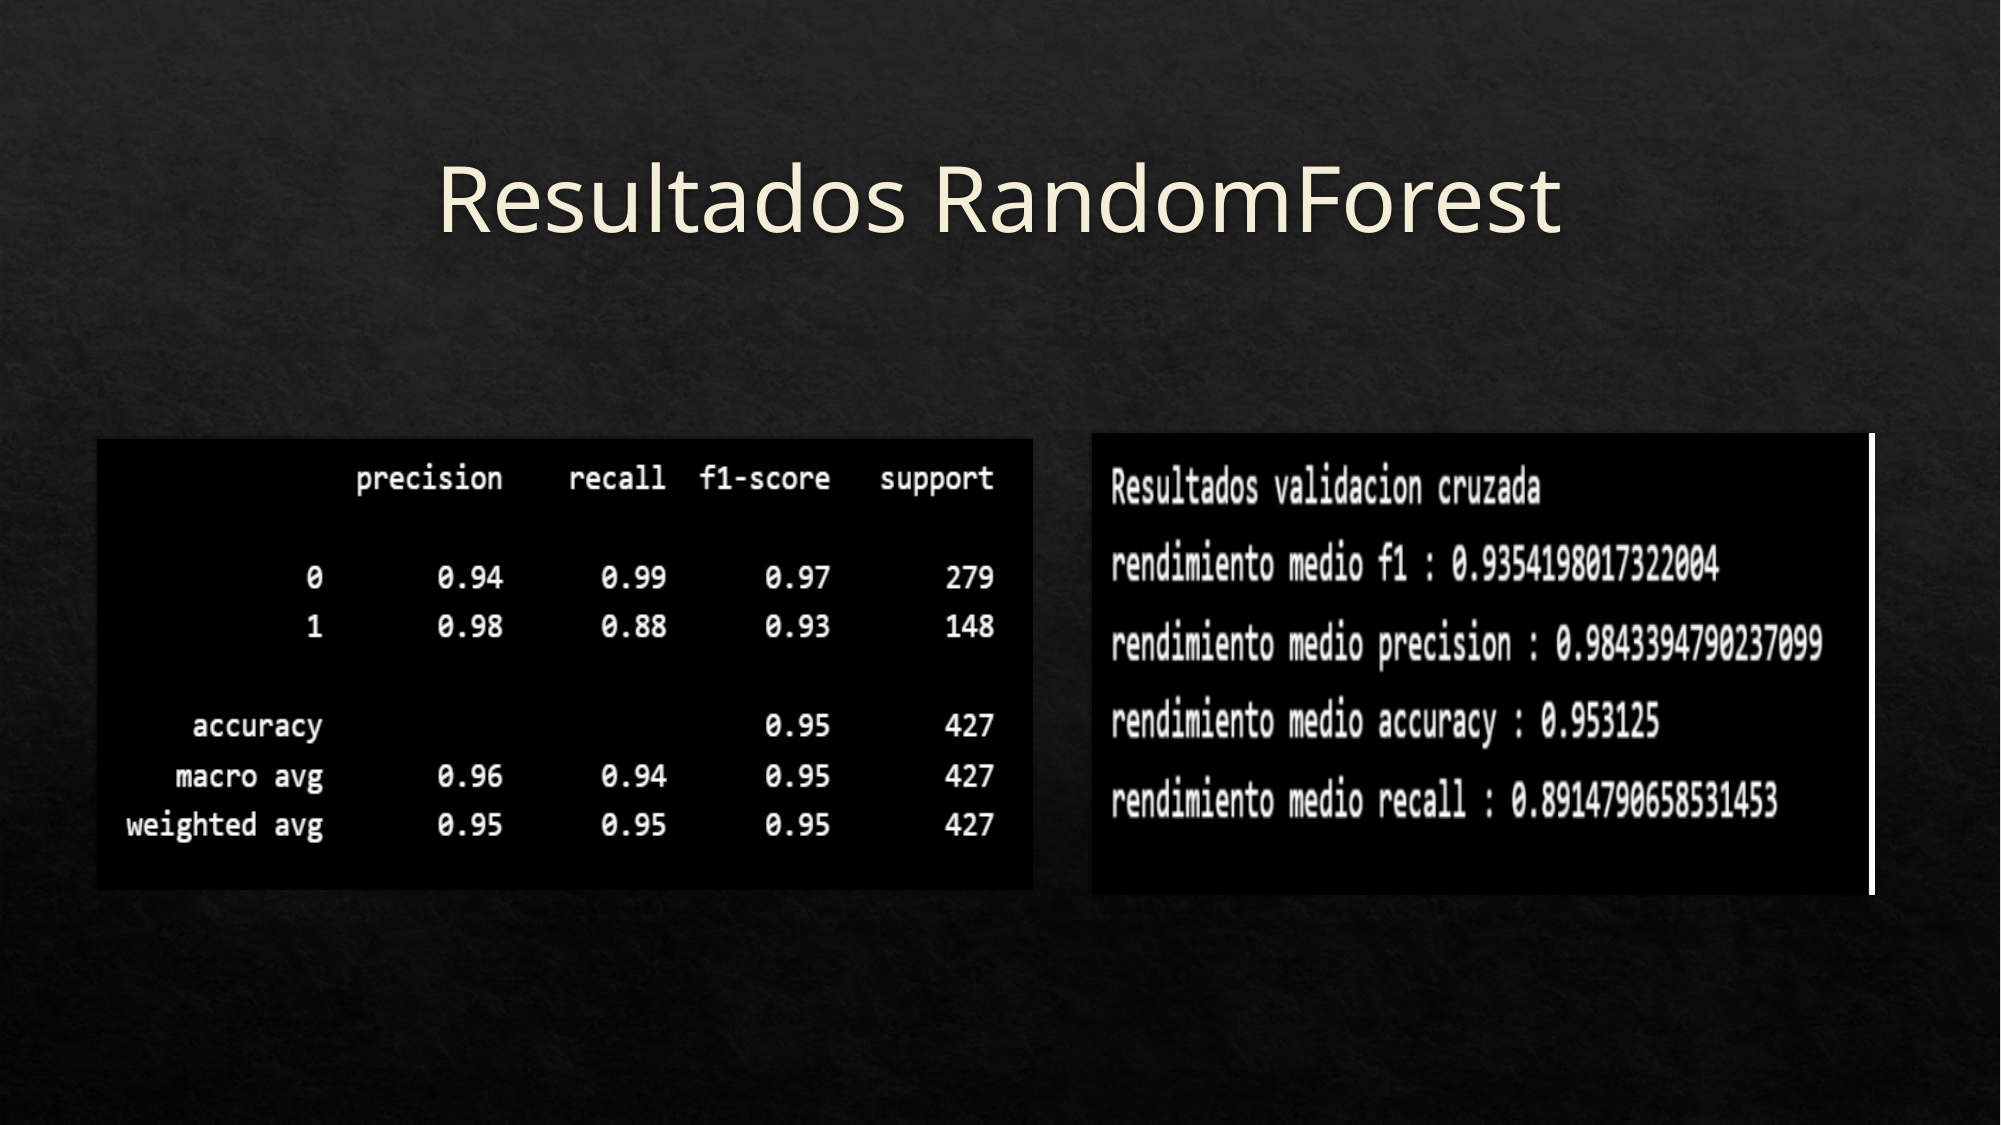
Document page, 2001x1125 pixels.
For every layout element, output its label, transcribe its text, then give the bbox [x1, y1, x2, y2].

picture [1092, 433, 1876, 895]
title Resultados RandomForest [149, 99, 1849, 307]
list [97, 438, 1033, 890]
